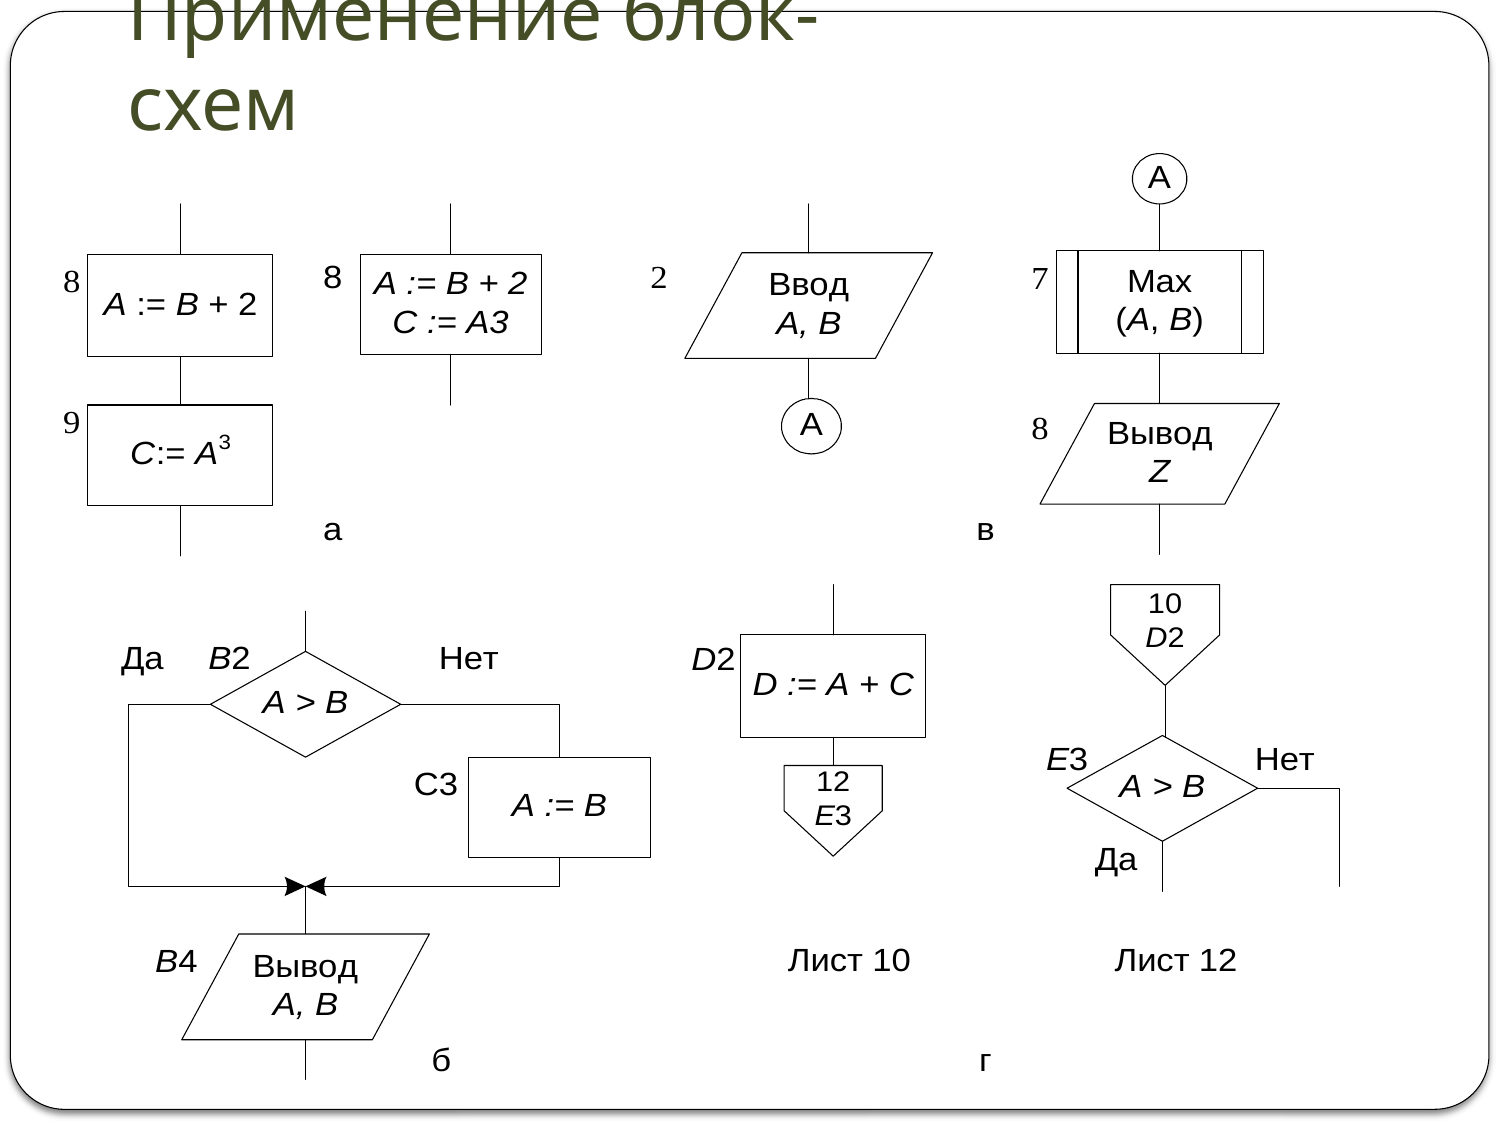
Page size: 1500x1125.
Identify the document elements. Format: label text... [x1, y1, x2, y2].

title Применение блок-схем [112, 42, 963, 148]
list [29, 148, 1460, 1095]
